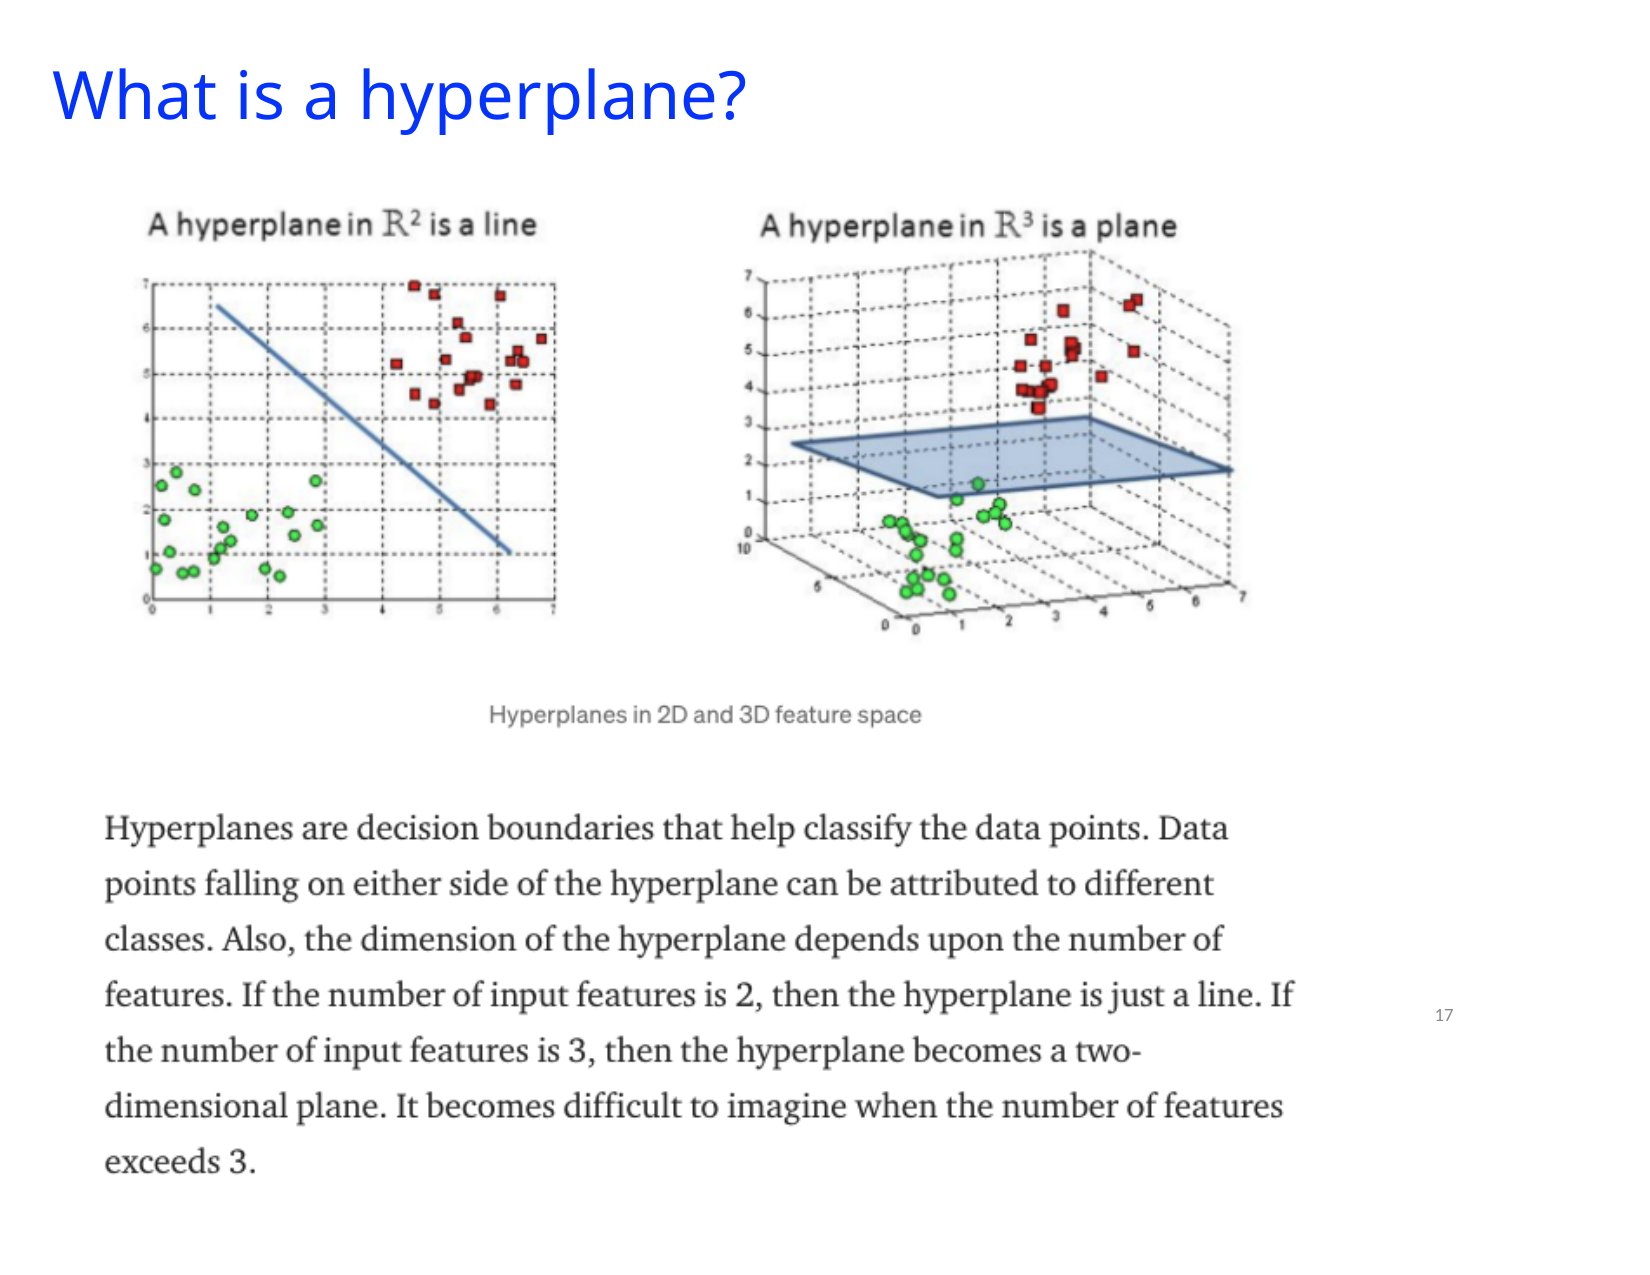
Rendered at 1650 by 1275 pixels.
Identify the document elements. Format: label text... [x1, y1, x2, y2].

title What is a hyperplane? [50, 50, 1044, 161]
picture [49, 162, 1362, 1197]
slide_number 17 [1428, 1001, 1462, 1275]
